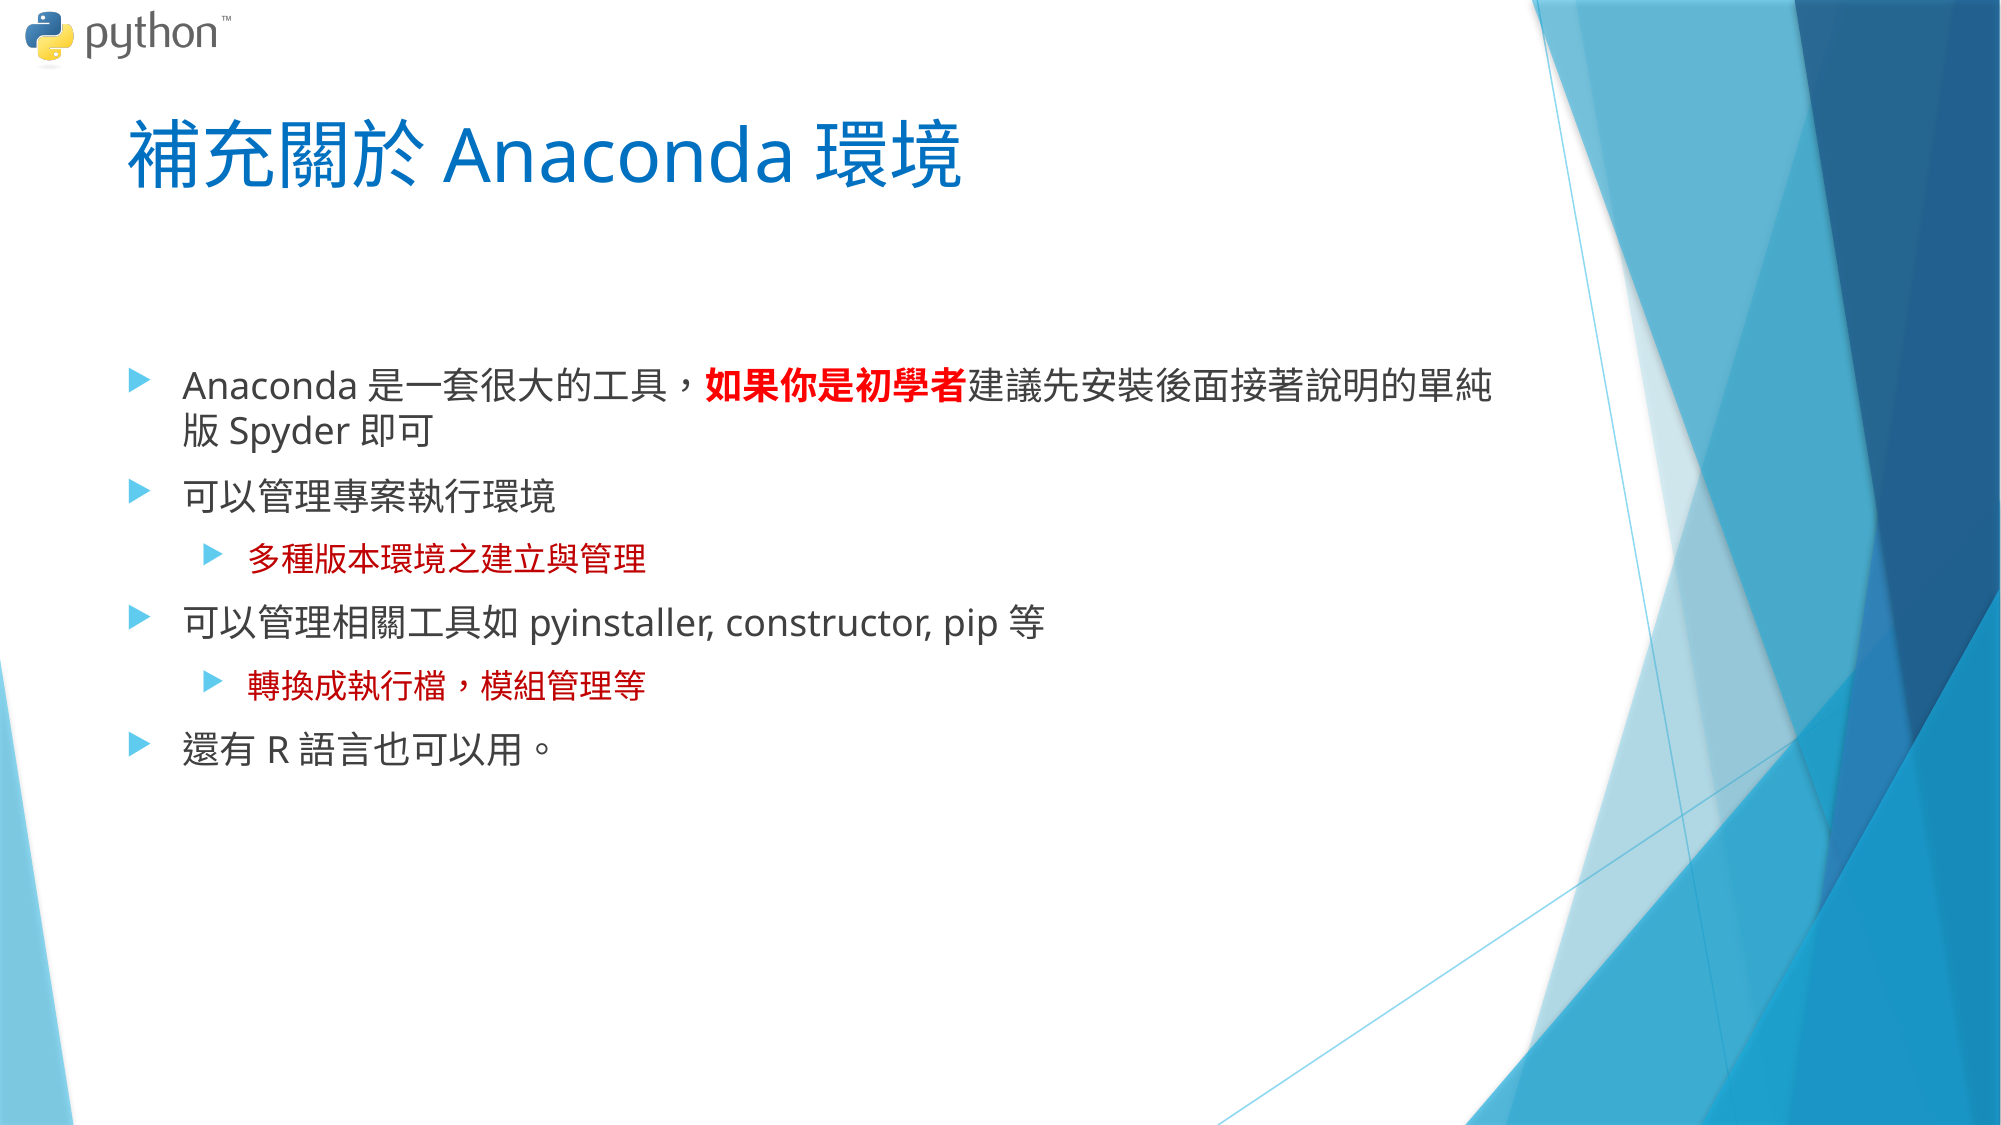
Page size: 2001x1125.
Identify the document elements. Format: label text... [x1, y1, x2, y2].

picture [23, 9, 233, 71]
title 補充關於Anaconda環境 [111, 99, 1522, 317]
list Anaconda是一套很大的工具，如果你是初學者建議先安裝後面接著說明的單純版Spyder即可 可以管理專案執行環境 多種版本環境之建立與管理 可以管理相關工具如pyinstaller, constructor, pip等 轉換成執行檔，模組管理等 還有R語言也可以用。 [111, 354, 1522, 992]
